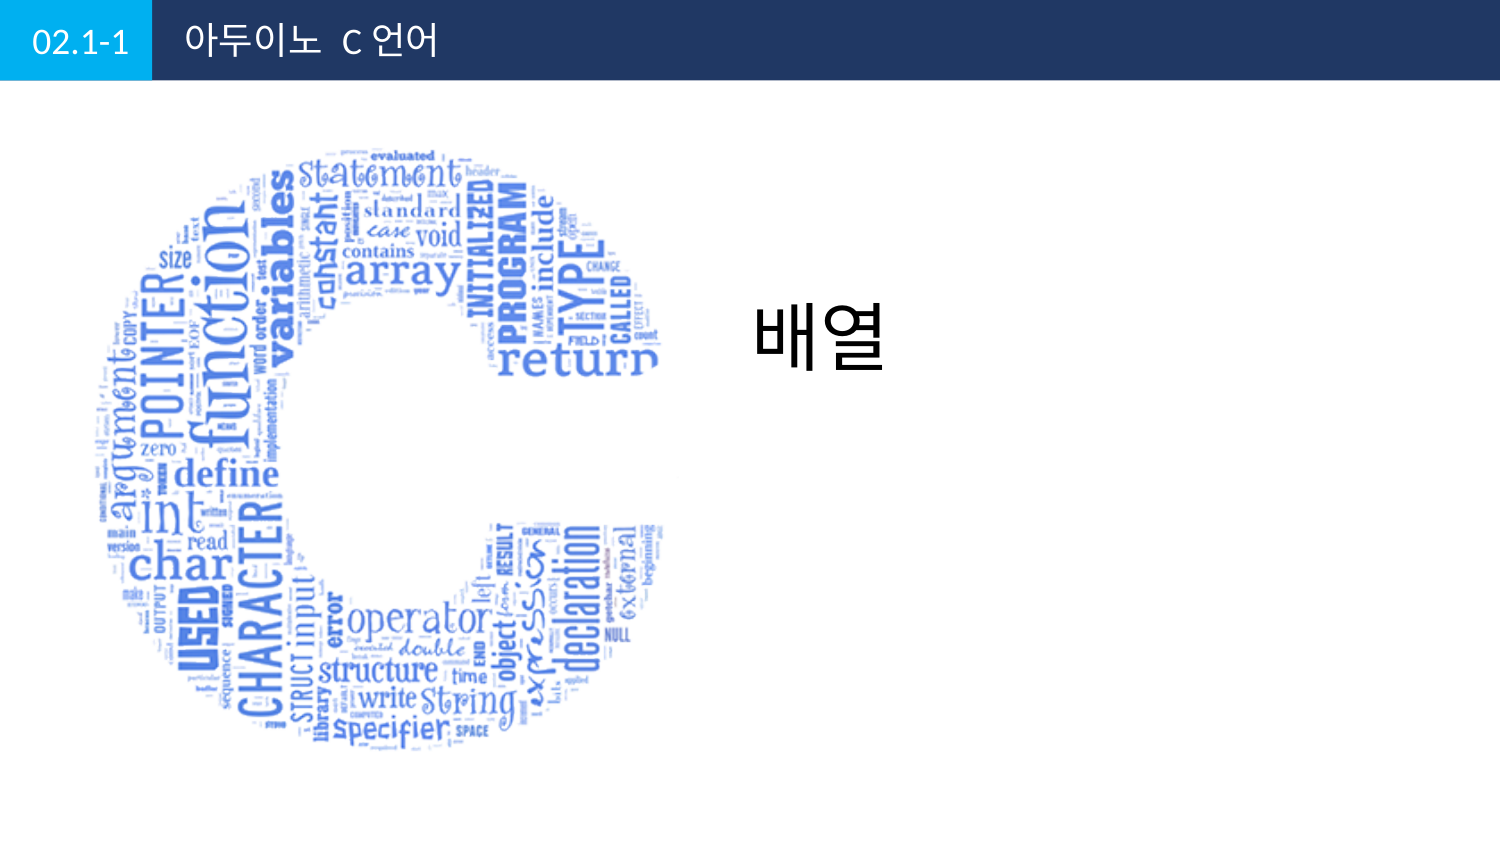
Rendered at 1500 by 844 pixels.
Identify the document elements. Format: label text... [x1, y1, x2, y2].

text_box [0, 0, 153, 81]
text_box [153, 0, 1500, 81]
text_box 02.1-1 [17, 9, 153, 70]
picture [84, 134, 679, 766]
text_box 아두이노 C언어 [169, 9, 945, 70]
text_box 배열 [736, 283, 1112, 389]
